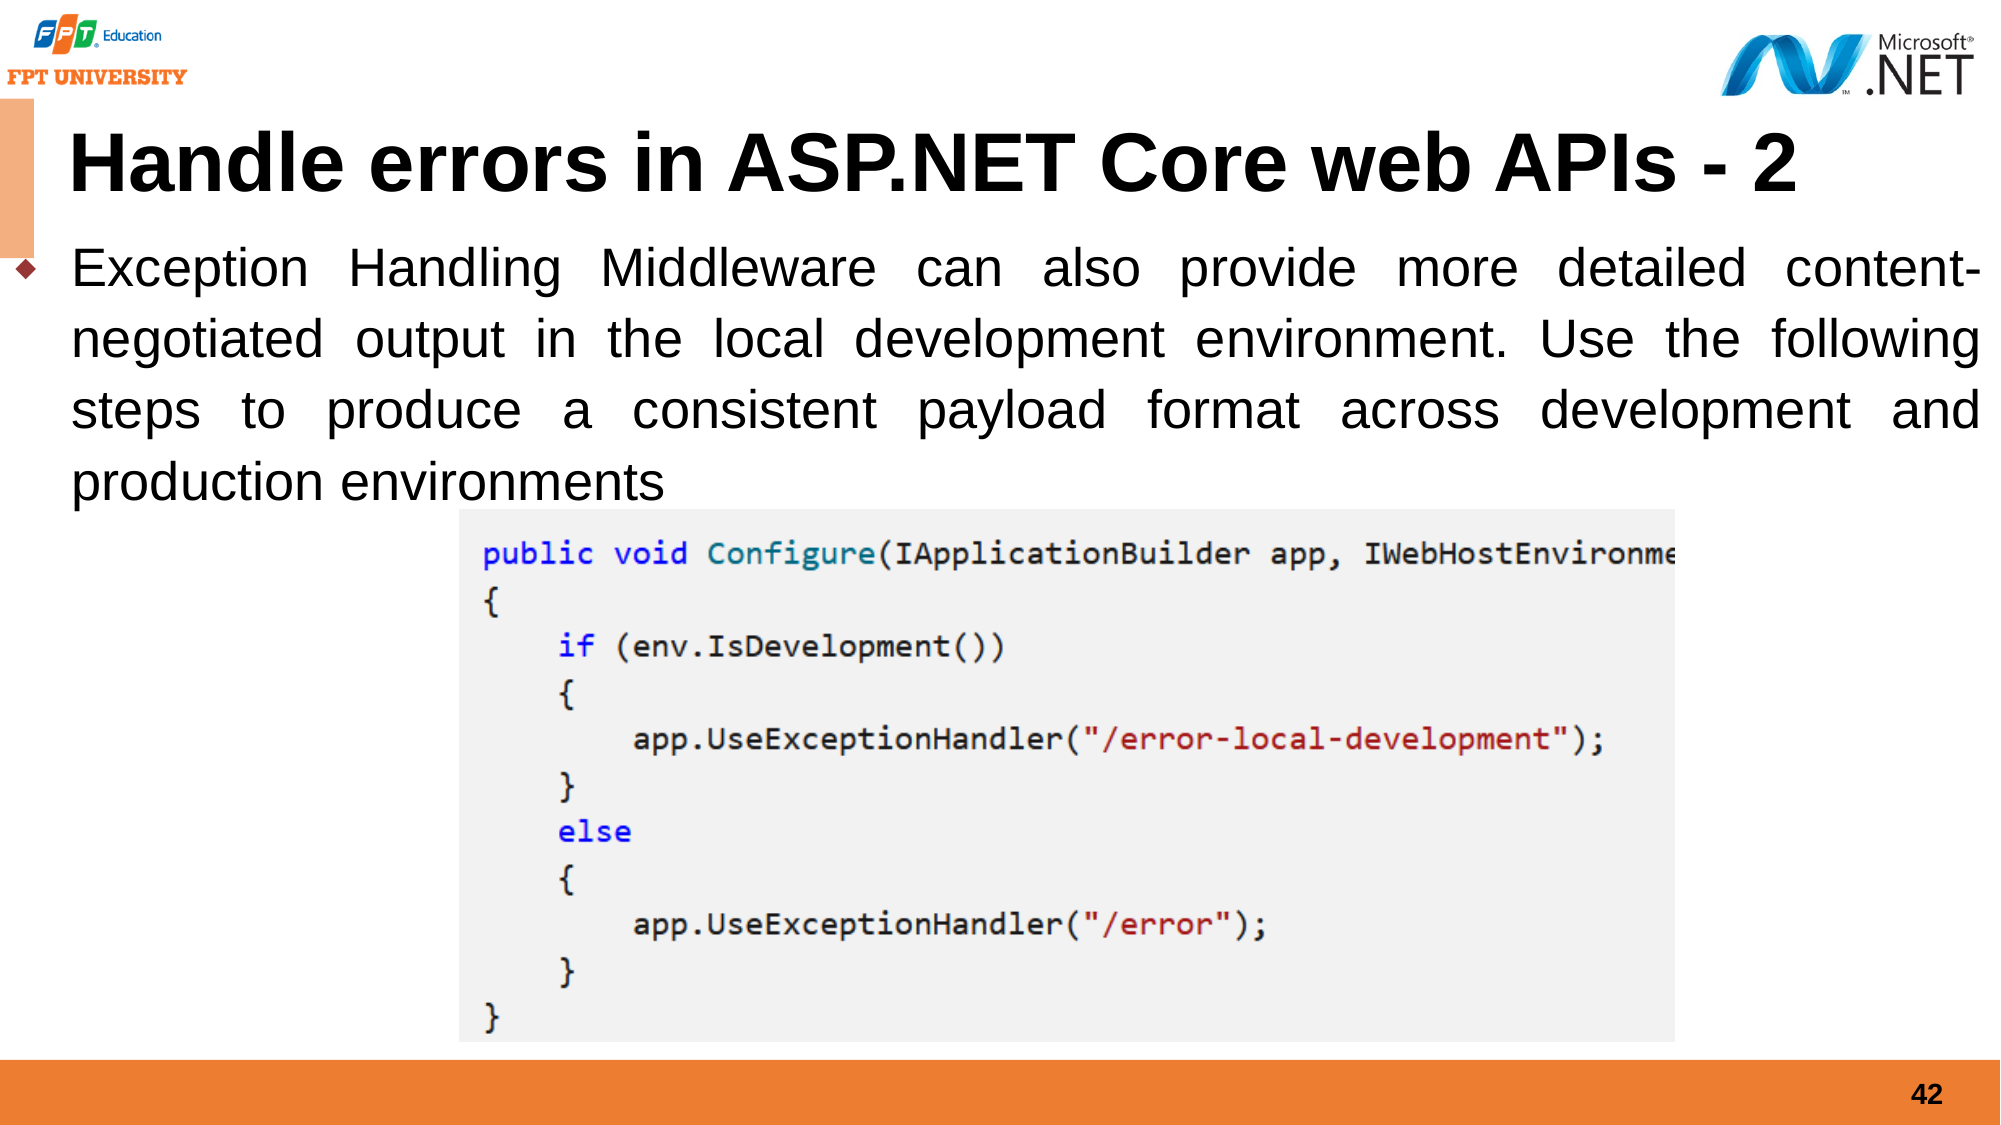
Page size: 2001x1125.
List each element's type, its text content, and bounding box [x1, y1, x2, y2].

picture [459, 509, 1675, 1042]
picture [1685, 0, 2001, 129]
list Exception Handling Middleware can also provide more detailed content-negotiated output in the local development environment. Use the following steps to produce a consistent payload format across development and production environments [0, 217, 2000, 1057]
title Handle errors in ASP.NET Core web APIs - 2 [53, 111, 2000, 217]
picture [0, 0, 194, 95]
slide_number 42 [1508, 1063, 1959, 1123]
